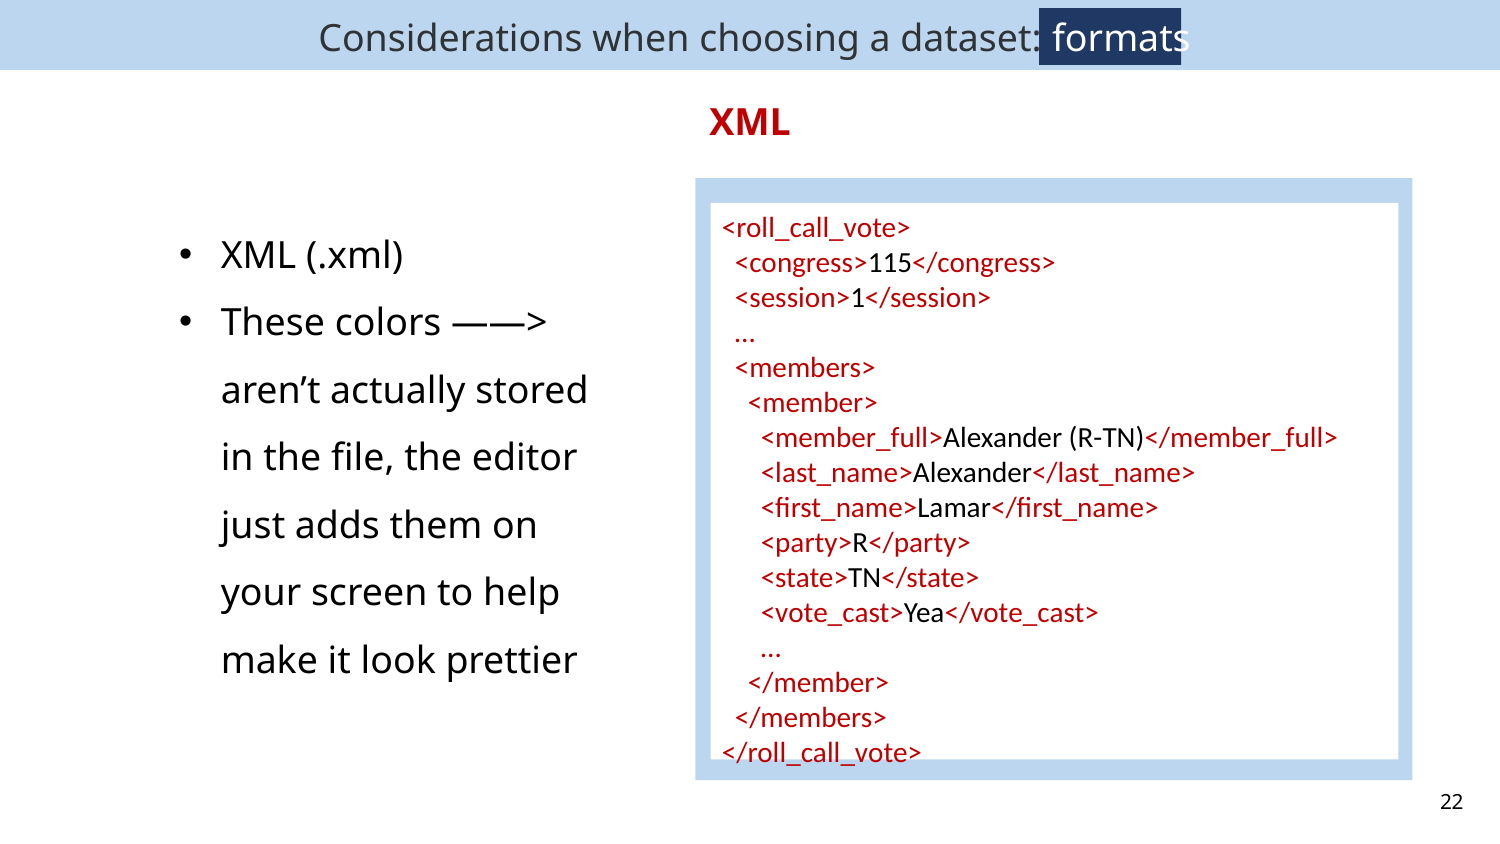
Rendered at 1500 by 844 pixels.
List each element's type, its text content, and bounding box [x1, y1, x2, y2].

text_box XML (.xml) These colors ——> aren’t actually stored in the file, the editor just adds them on your screen to help make it look prettier [168, 202, 610, 686]
text_box XML [185, 92, 1315, 150]
text_box Considerations when choosing a dataset: formats [190, 8, 1319, 65]
slide_number ‹#› [1412, 780, 1475, 826]
text_box [695, 178, 1413, 781]
text_box <roll_call_vote> <congress>115</congress> <session>1</session> … <members> <member> <member_full>Alexander (R-TN)</member_full> <last_name>Alexander</last_name> <first_name>Lamar</first_name> <party>R</party> <state>TN</state> <vote_cast>Yea</vote_cast> … </member> </members> </roll_call_vote> [710, 202, 1399, 760]
text_box [0, 0, 1500, 70]
